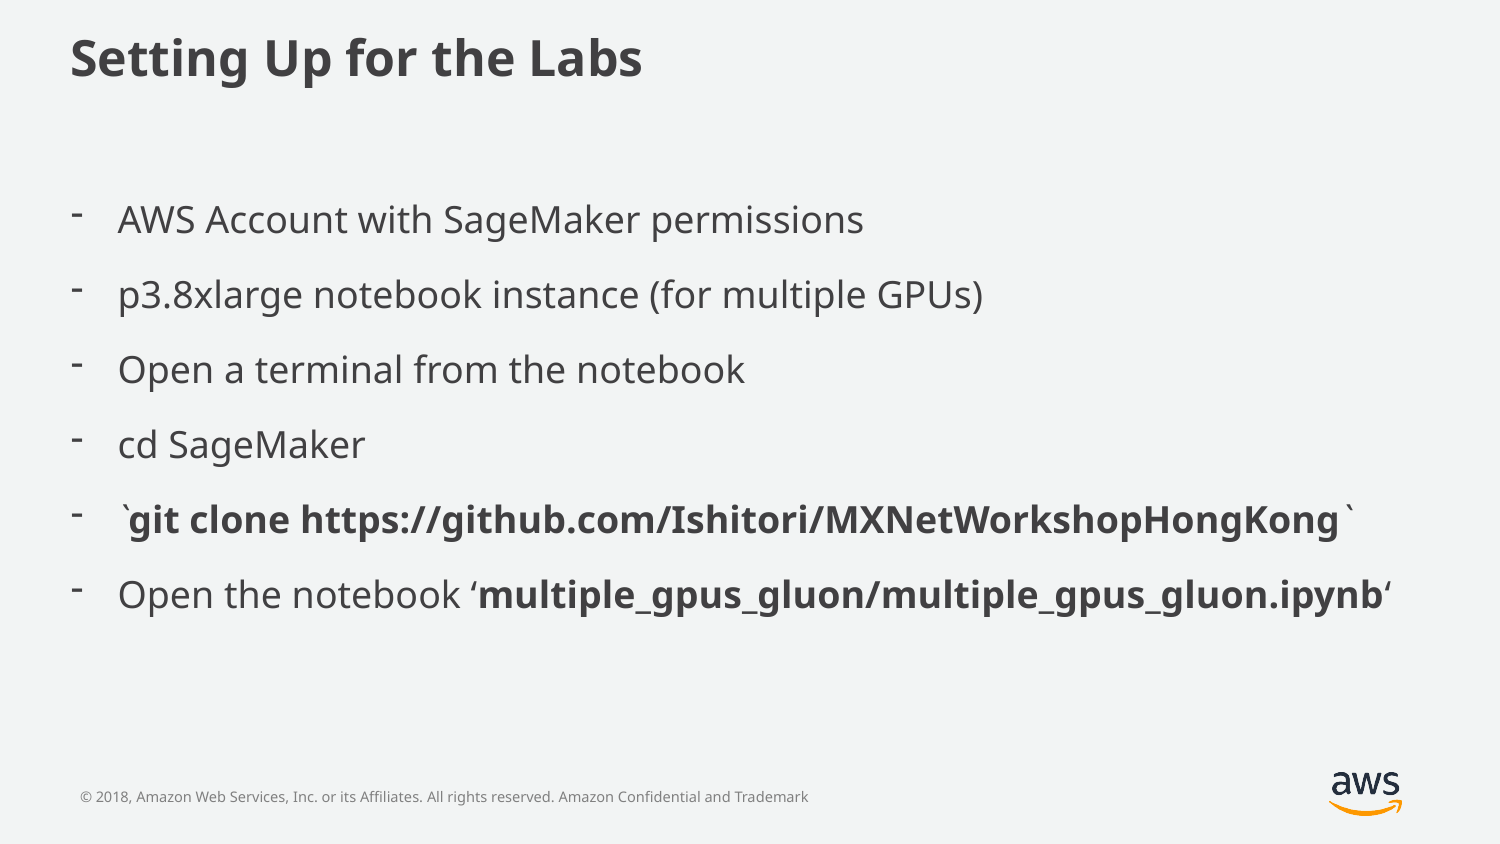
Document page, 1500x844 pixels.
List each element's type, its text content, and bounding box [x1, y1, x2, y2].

picture [1329, 772, 1402, 816]
title Setting Up for the Labs [55, 18, 1402, 109]
list AWS Account with SageMaker permissions p3.8xlarge notebook instance (for multiple GPUs) Open a terminal from the notebook cd SageMaker `git clone https://github.com/Ishitori/MXNetWorkshopHongKong` Open the notebook ‘multiple_gpus_gluon/multiple_gpus_gluon.ipynb‘ [55, 165, 1438, 749]
